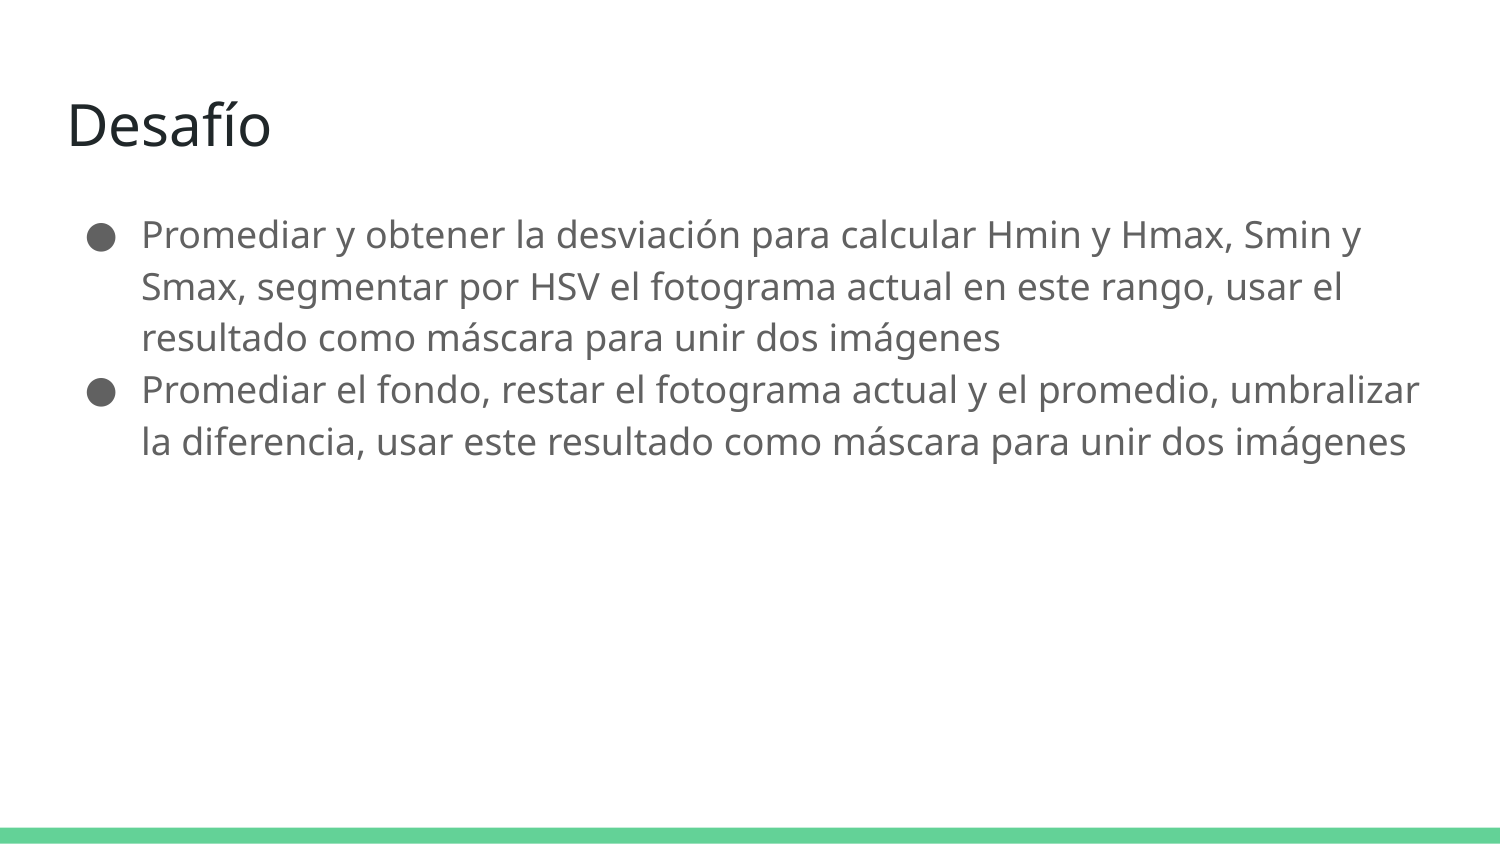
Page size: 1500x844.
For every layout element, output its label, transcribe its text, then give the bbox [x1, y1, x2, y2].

list Promediar y obtener la desviación para calcular Hmin y Hmax, Smin y Smax, segmentar por HSV el fotograma actual en este rango, usar el resultado como máscara para unir dos imágenes Promediar el fondo, restar el fotograma actual y el promedio, umbralizar la diferencia, usar este resultado como máscara para unir dos imágenes [51, 189, 1449, 750]
title Desafío [51, 72, 1449, 167]
